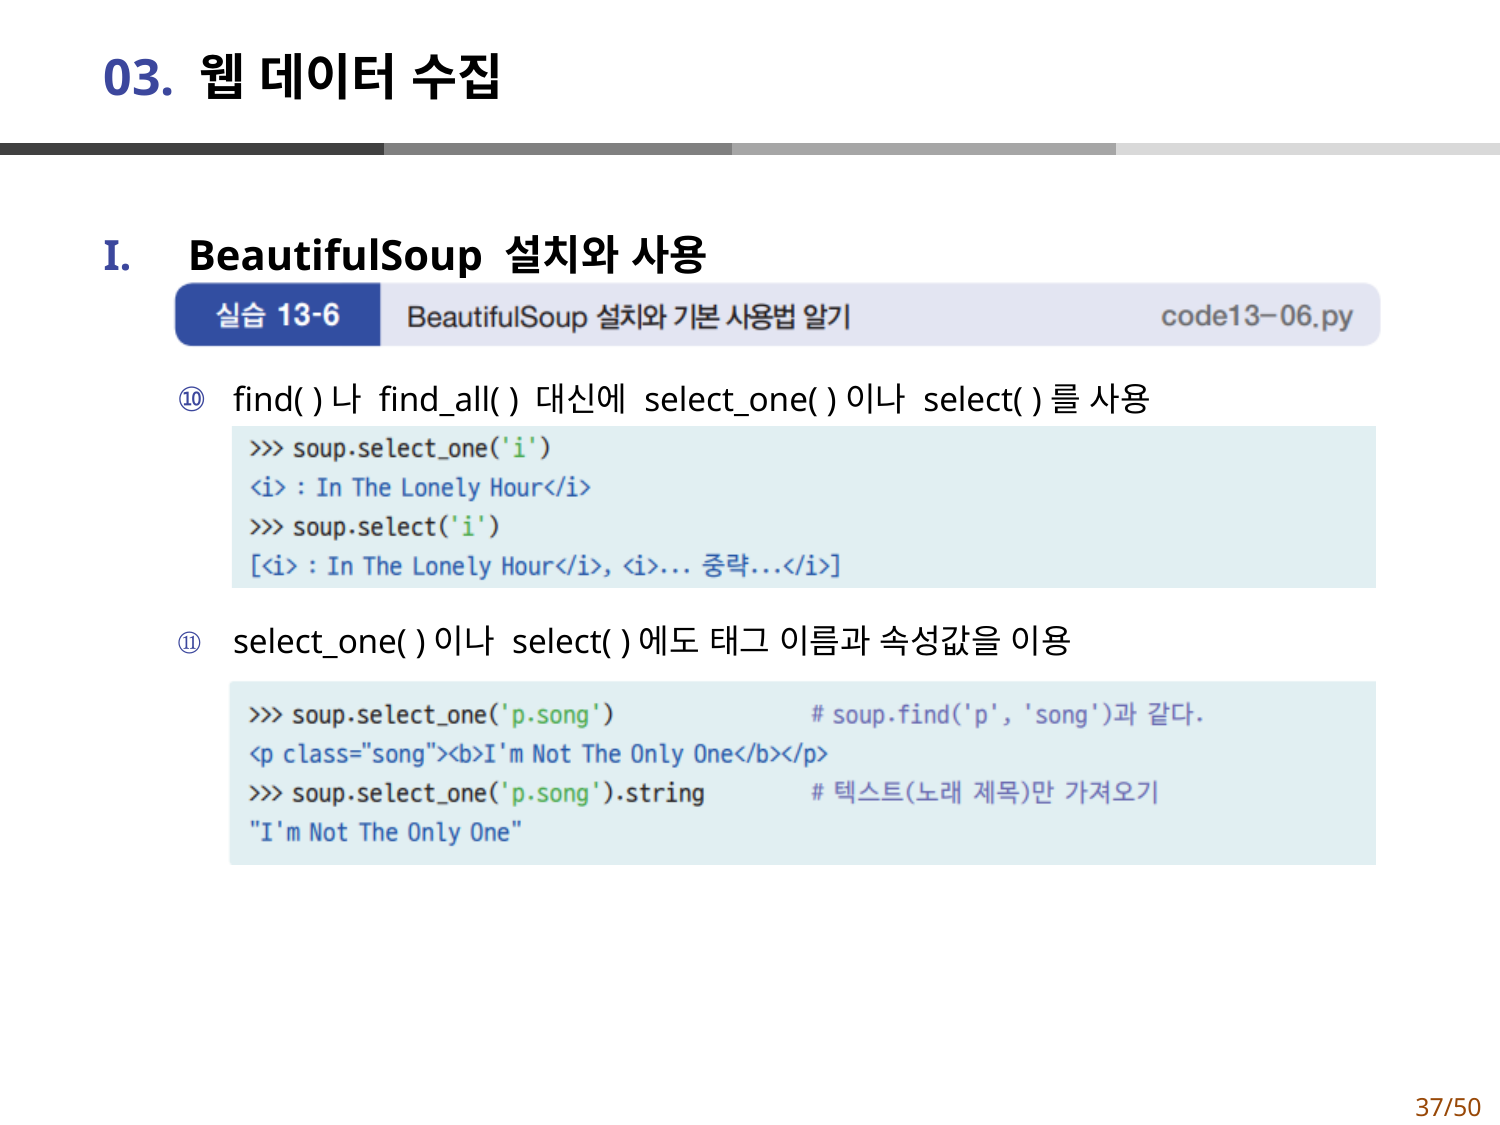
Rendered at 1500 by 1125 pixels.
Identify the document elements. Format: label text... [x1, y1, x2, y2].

picture [231, 426, 1377, 589]
picture [170, 278, 1384, 352]
title 03. 웹 데이터 수집 [88, 30, 1400, 121]
picture [226, 680, 1377, 866]
list BeautifulSoup 설치와 사용 find( )나 find_all( ) 대신에 select_one( )이나 select( )를 사용 select_one( )이나 select( )에도 태그 이름과 속성값을 이용 [88, 196, 1436, 1095]
